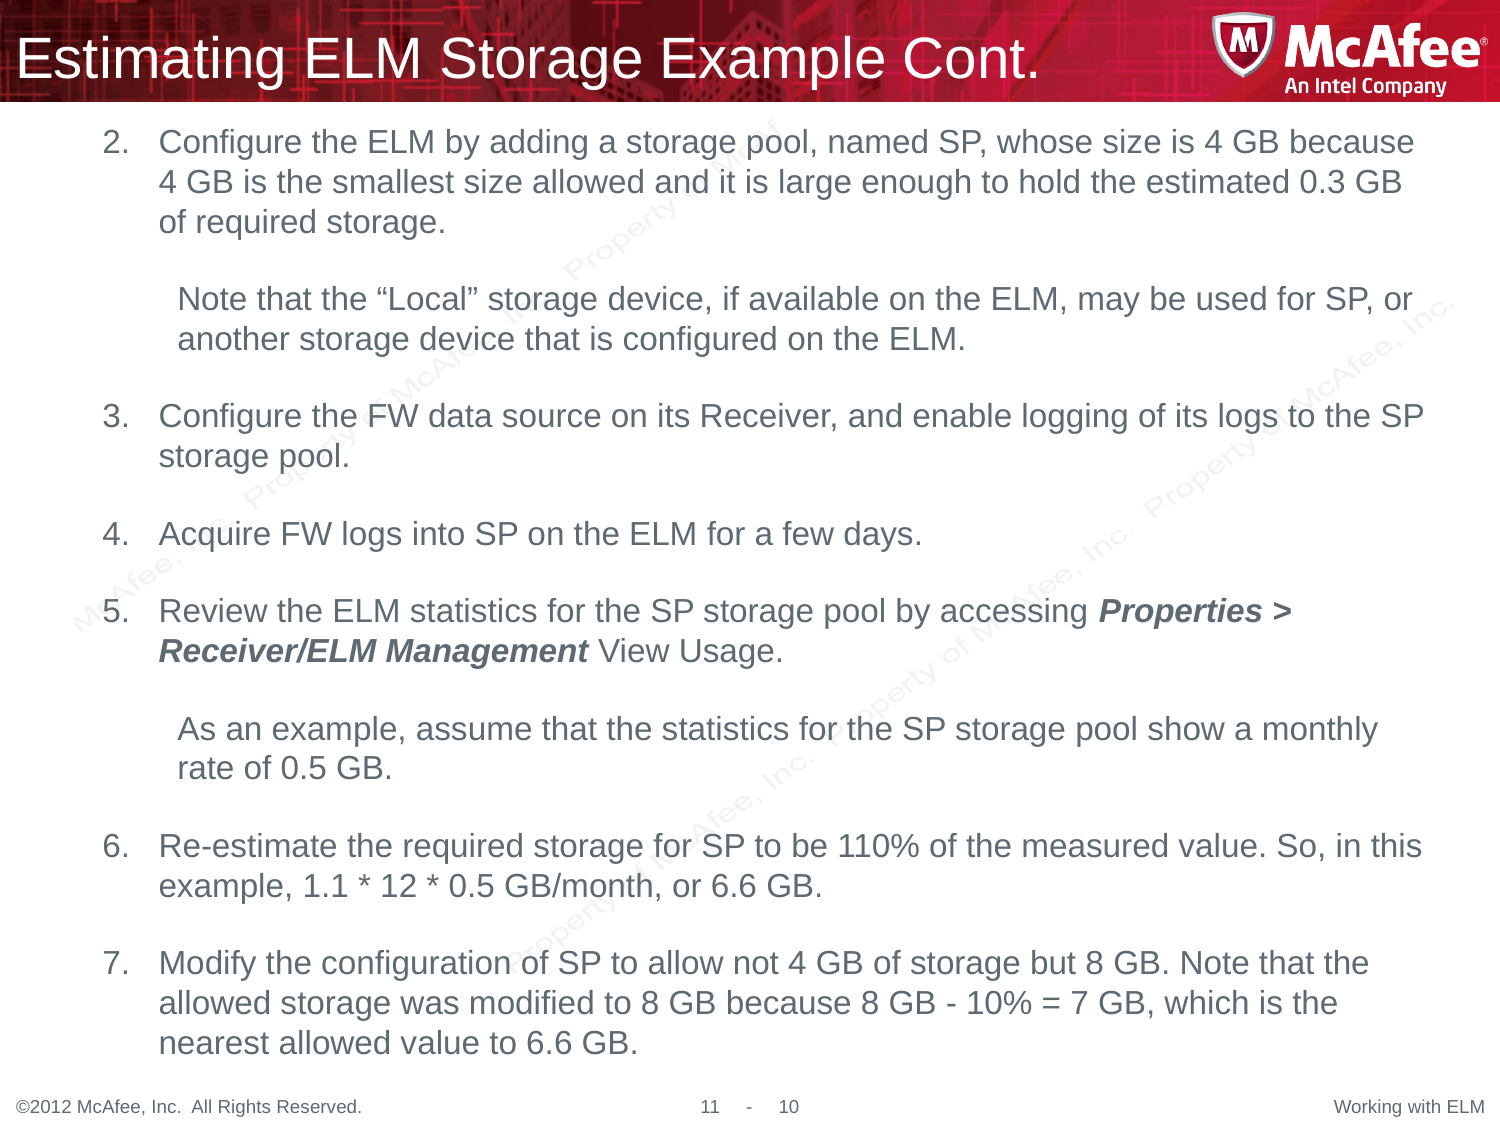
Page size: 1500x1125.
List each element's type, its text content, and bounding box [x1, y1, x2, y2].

title Estimating ELM Storage Example Cont. [0, 0, 1172, 98]
text_box Configure the ELM by adding a storage pool, named SP, whose size is 4 GB because 4 GB is the smallest size allowed and it is large enough to hold the estimated 0.3 GB of required storage. Note that the “Local” storage device, if available on the ELM, may be used for SP, or another storage device that is configured on the ELM. Configure the FW data source on its Receiver, and enable logging of its logs to the SP storage pool. Acquire FW logs into SP on the ELM for a few days. Review the ELM statistics for the SP storage pool by accessing Properties > Receiver/ELM Management View Usage. As an example, assume that the statistics for the SP storage pool show a monthly rate of 0.5 GB. Re-estimate the required storage for SP to be 110% of the measured value. So, in this example, 1.1 * 12 * 0.5 GB/month, or 6.6 GB. Modify the configuration of SP to allow not 4 GB of storage but 8 GB. Note that the allowed storage was modified to 8 GB because 8 GB - 10% = 7 GB, which is the nearest allowed value to 6.6 GB. [12, 112, 1450, 1069]
footer Working with ELM [924, 1087, 1500, 1125]
picture [0, 0, 1500, 1050]
